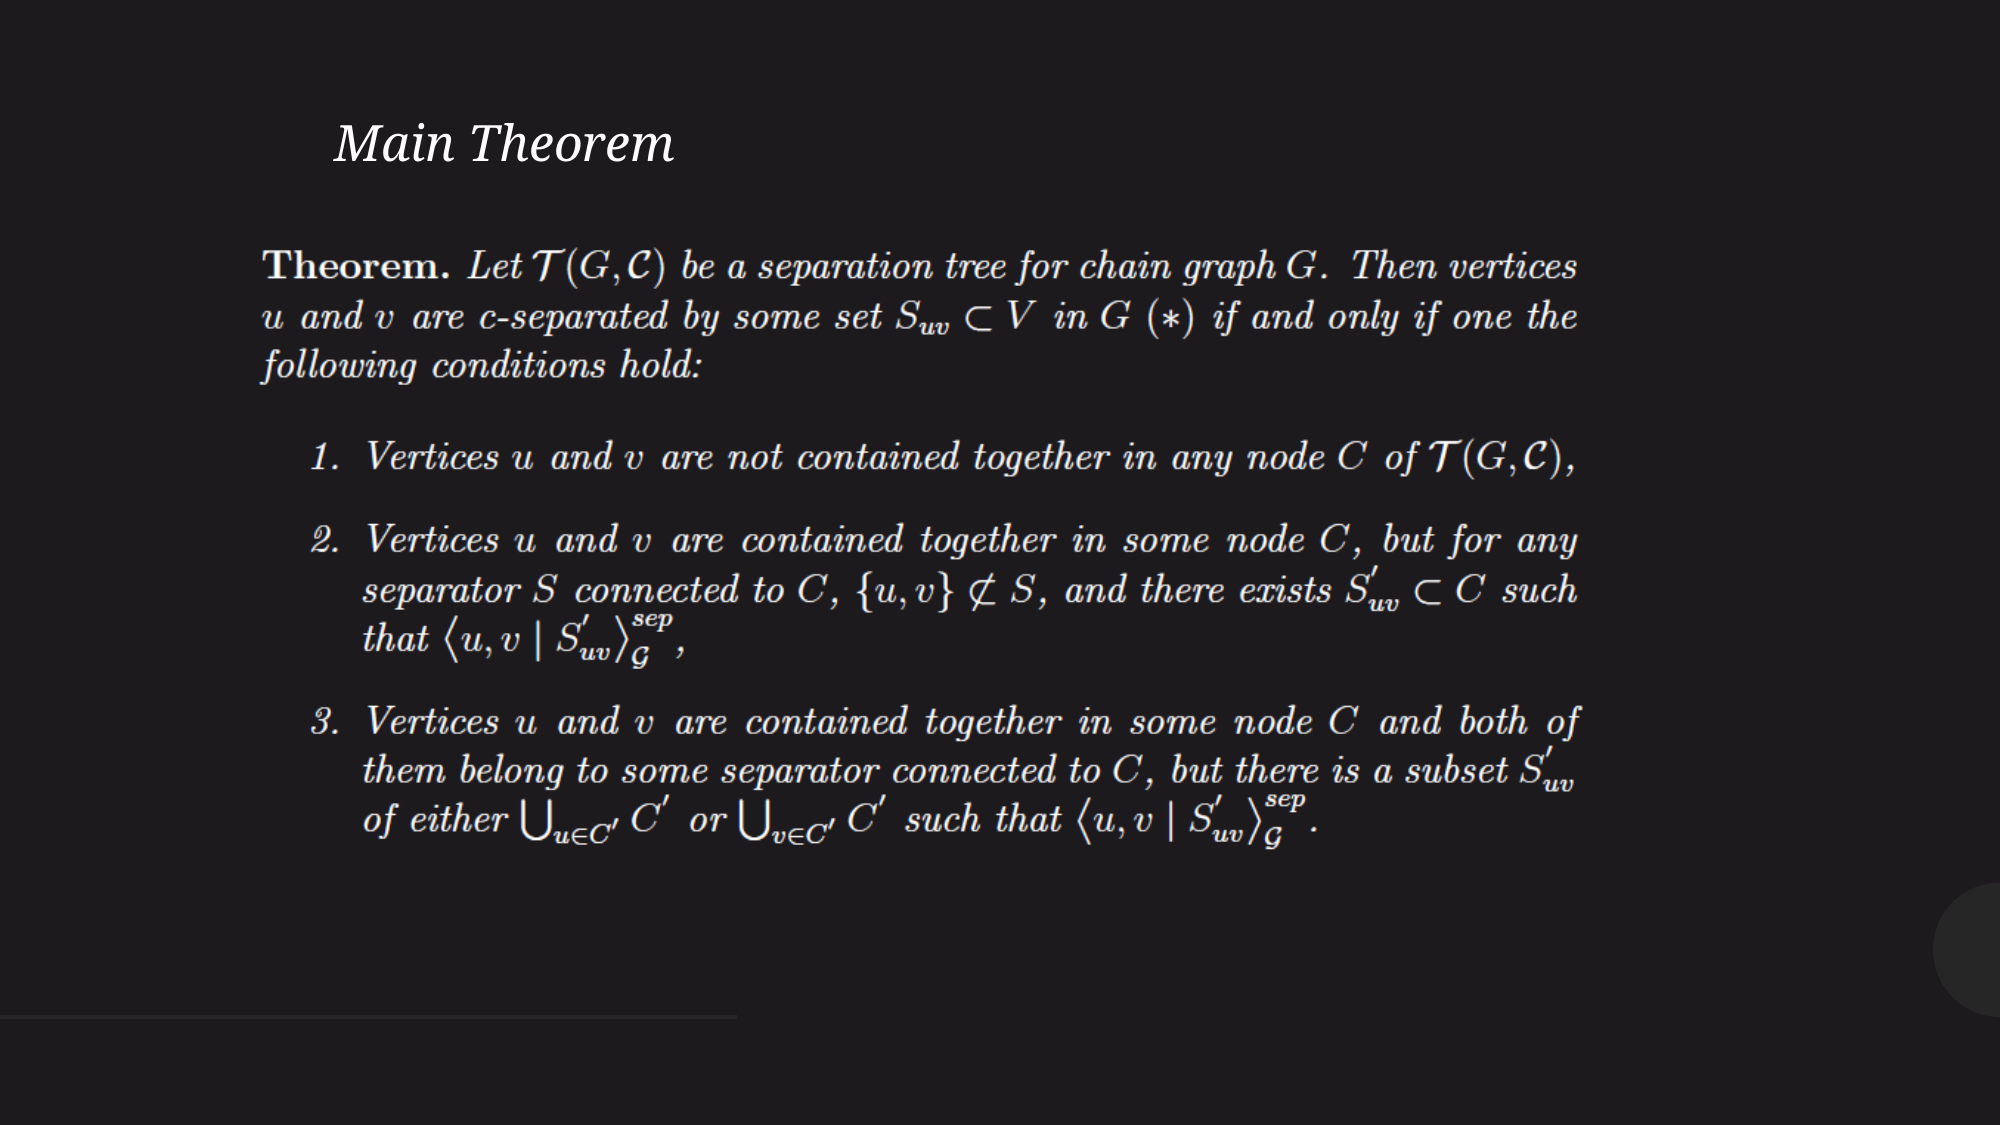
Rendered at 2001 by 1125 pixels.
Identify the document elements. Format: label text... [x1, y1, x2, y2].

picture [229, 212, 1664, 913]
text_box Main Theorem [319, 44, 1698, 180]
